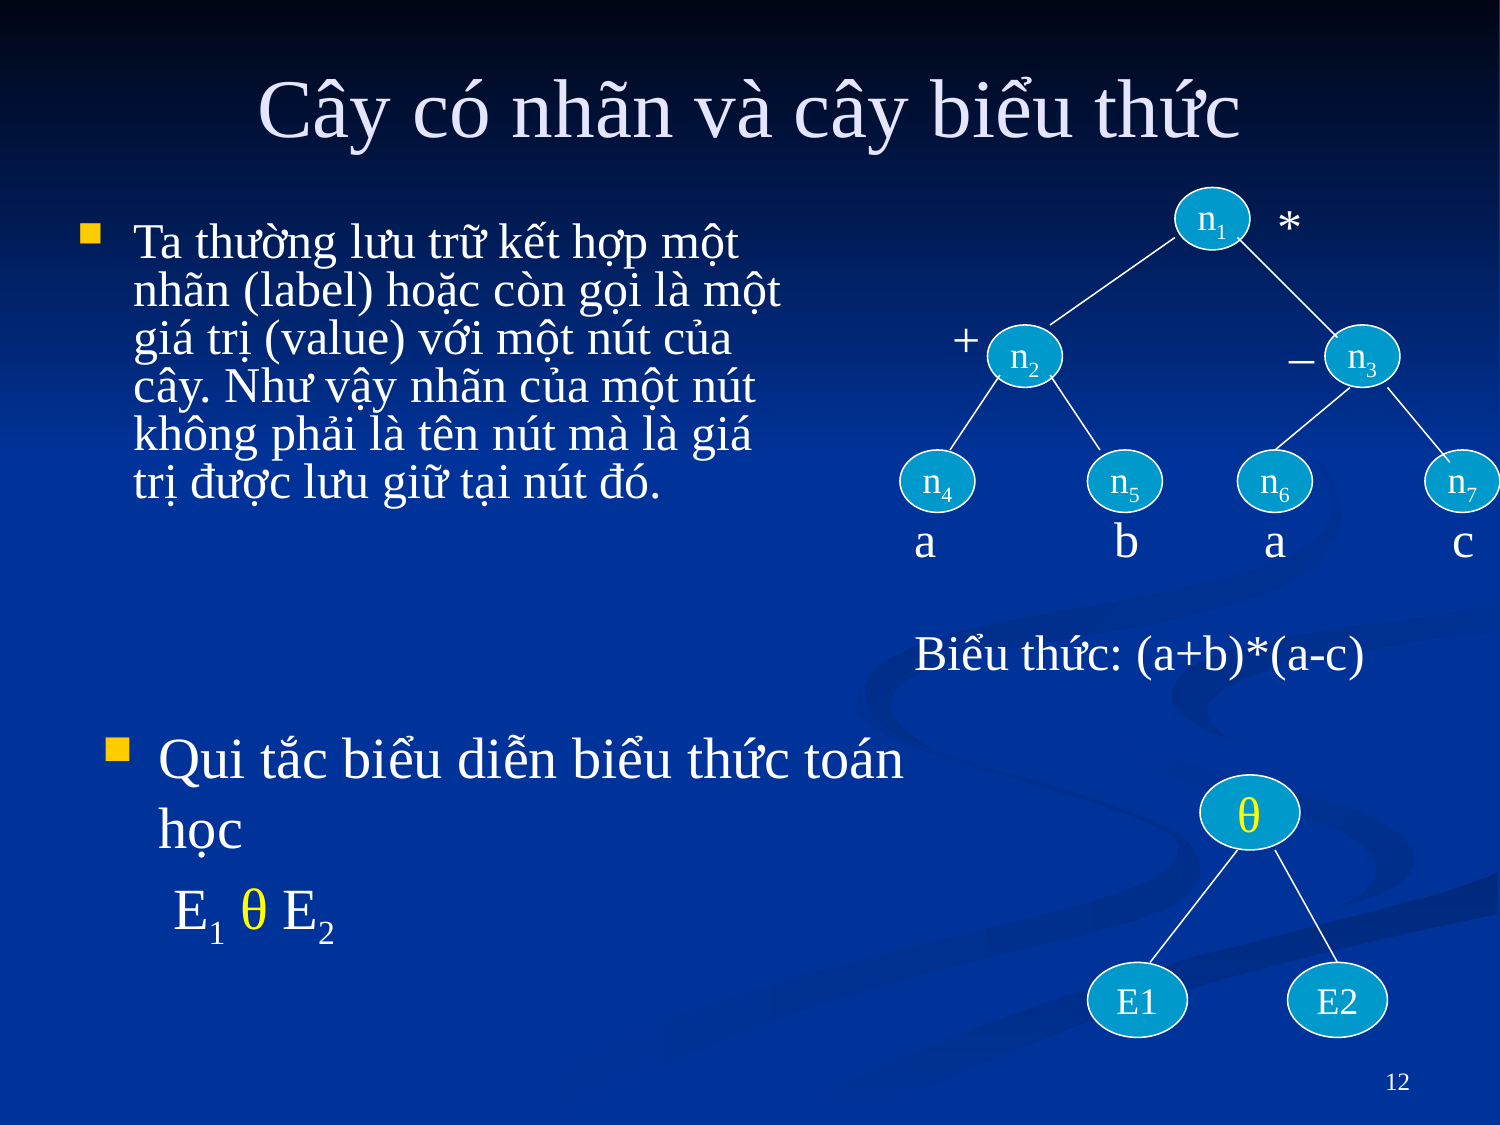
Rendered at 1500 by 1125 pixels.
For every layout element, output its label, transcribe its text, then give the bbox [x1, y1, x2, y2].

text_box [1087, 774, 1388, 1038]
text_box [899, 187, 1500, 576]
text_box Qui tắc biểu diễn biểu thức toán học E1 θ E2 [87, 712, 1013, 1025]
slide_number 12 [1074, 1024, 1426, 1104]
list Ta thường lưu trữ kết hợp một nhãn (label) hoặc còn gọi là một giá trị (value) với một nút của cây. Như vậy nhãn của một nút không phải là tên nút mà là giá trị được lưu giữ tại nút đó. [62, 446, 826, 526]
title Cây có nhãn và cây biểu thức [74, 44, 1426, 163]
text_box Biểu thức: (a+b)*(a-c) [899, 624, 1425, 688]
list Ta thường lưu trữ kết hợp một nhãn (label) hoặc còn gọi là một giá trị (value) với một nút của cây. Như vậy nhãn của một nút không phải là tên nút mà là giá trị được lưu giữ tại nút đó. [62, 212, 826, 445]
